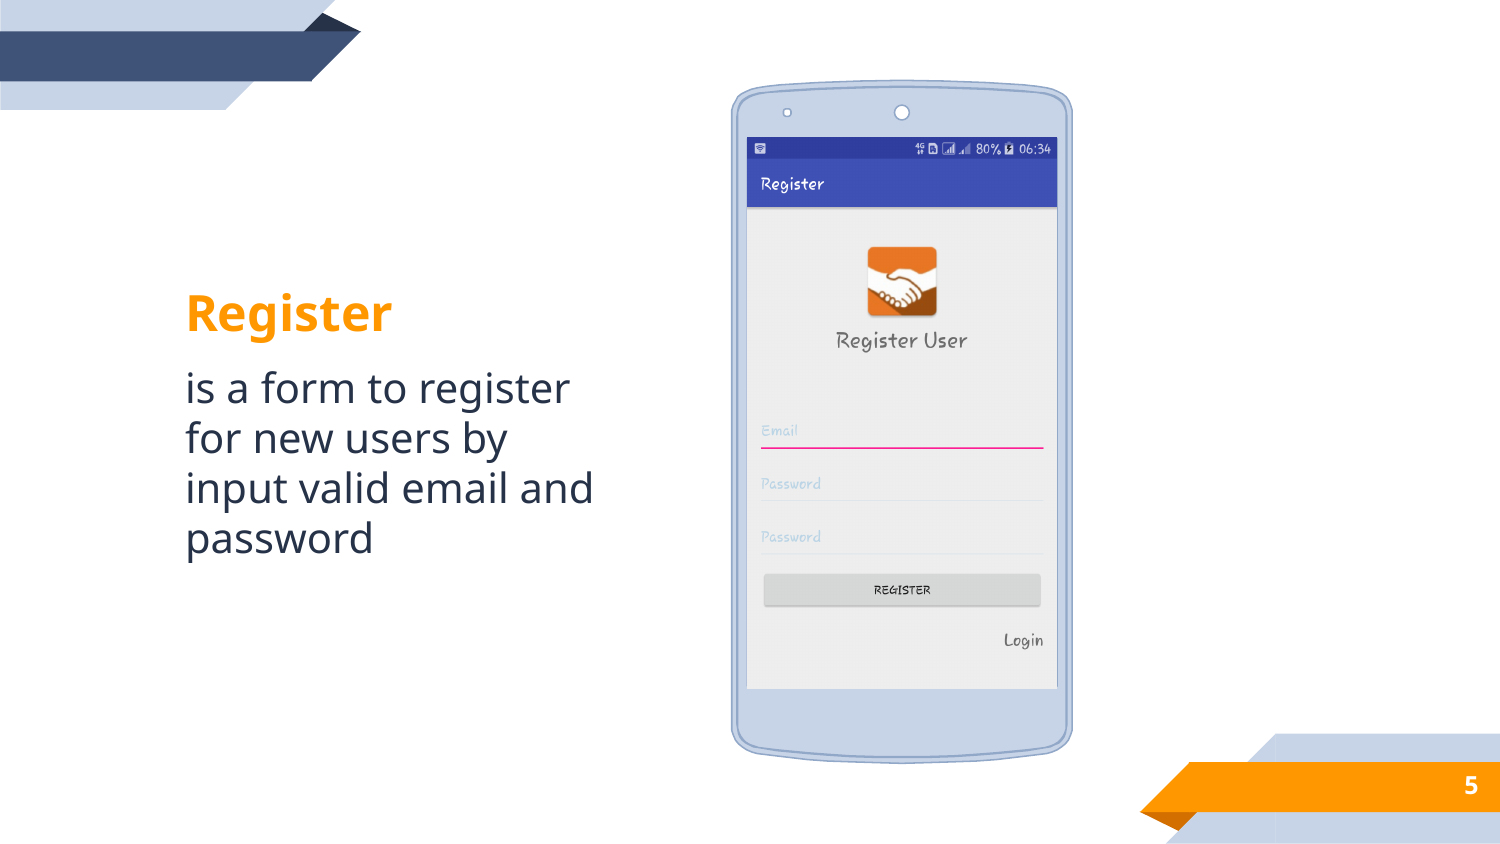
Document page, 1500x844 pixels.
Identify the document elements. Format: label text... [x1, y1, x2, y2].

slide_number 5 [1249, 760, 1494, 813]
list Register is a form to register for new users by input valid email and password [170, 200, 632, 644]
picture [746, 137, 1058, 689]
text_box [731, 80, 1073, 764]
